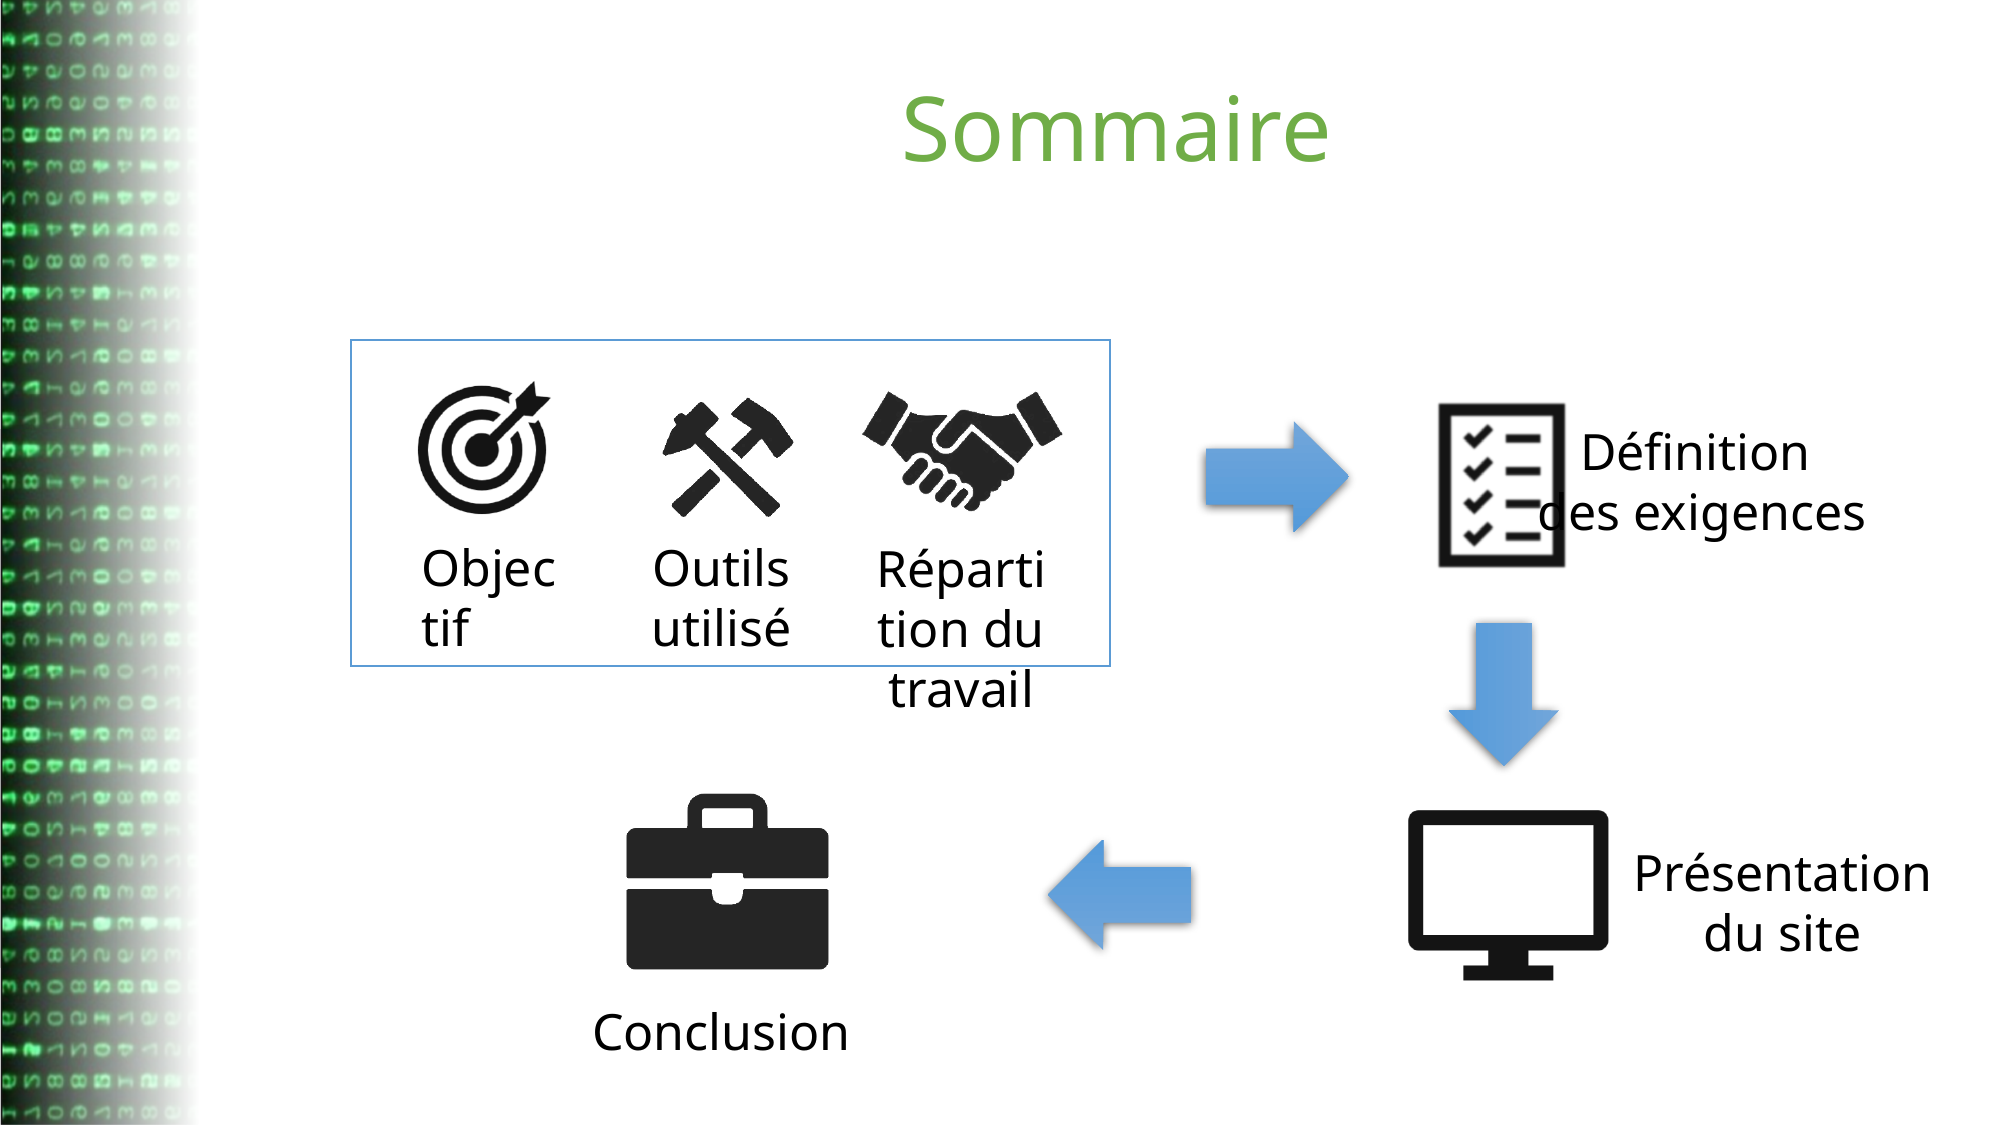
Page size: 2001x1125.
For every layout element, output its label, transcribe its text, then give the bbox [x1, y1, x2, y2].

text_box [1448, 622, 1560, 766]
picture [599, 765, 844, 1009]
text_box Définition des exigences [1599, 413, 1884, 549]
text_box [1047, 839, 1191, 950]
picture [1388, 775, 1628, 1015]
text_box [350, 340, 1111, 667]
text_box Conclusion [387, 993, 1056, 1069]
picture [1404, 387, 1599, 583]
title Sommaire [268, 23, 1980, 242]
text_box Présentation du site [1628, 834, 1974, 1014]
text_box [0, 0, 268, 1125]
text_box [1205, 421, 1350, 532]
